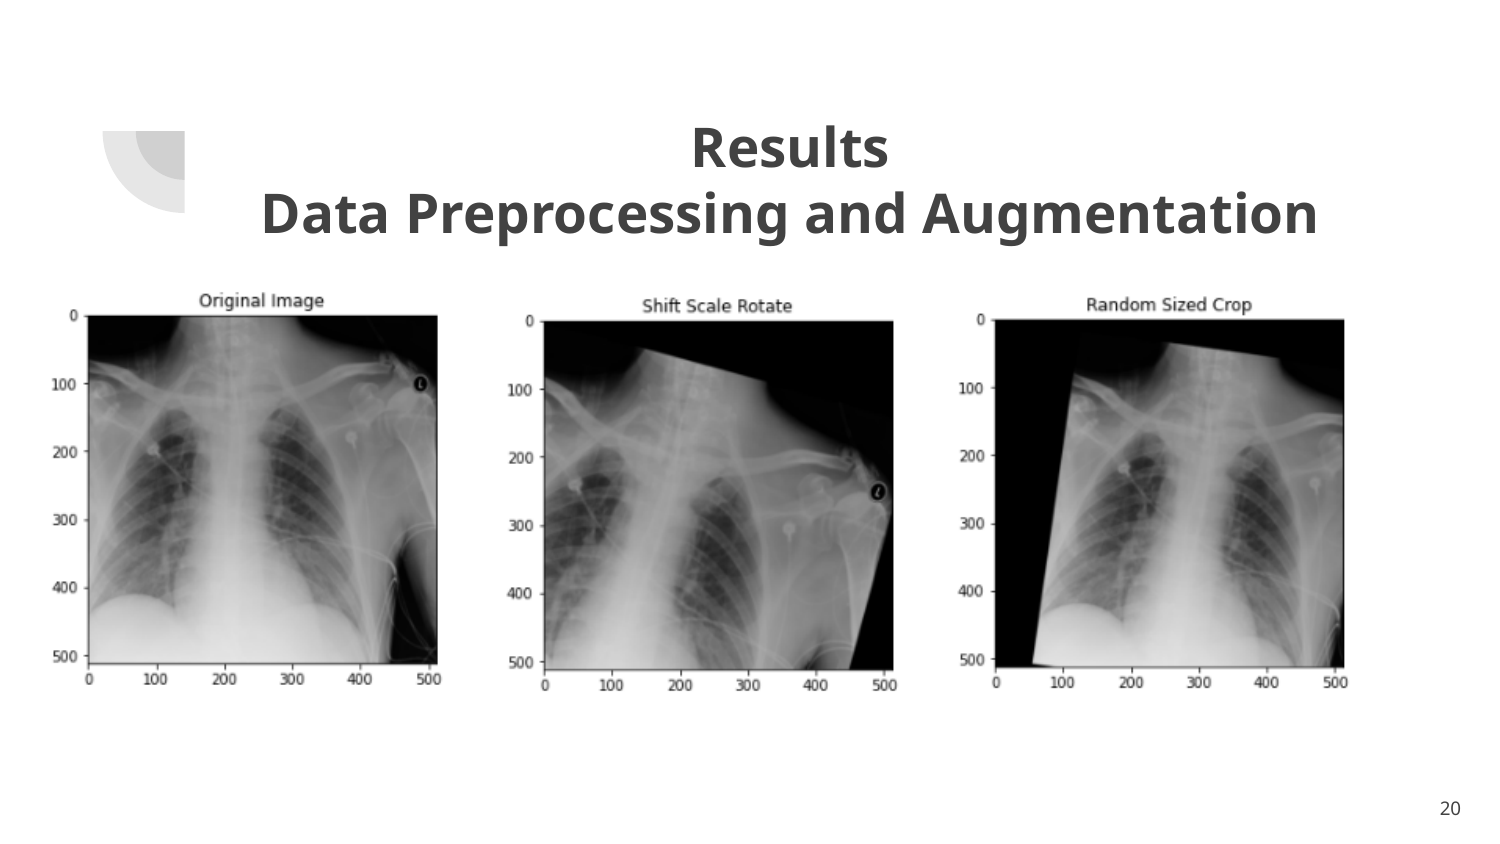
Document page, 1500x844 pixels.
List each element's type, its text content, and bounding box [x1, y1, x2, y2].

picture [950, 292, 1379, 707]
picture [46, 279, 474, 711]
title Results Data Preprocessing and Augmentation [213, 98, 1368, 263]
picture [491, 286, 936, 713]
slide_number 20 [1386, 777, 1477, 842]
